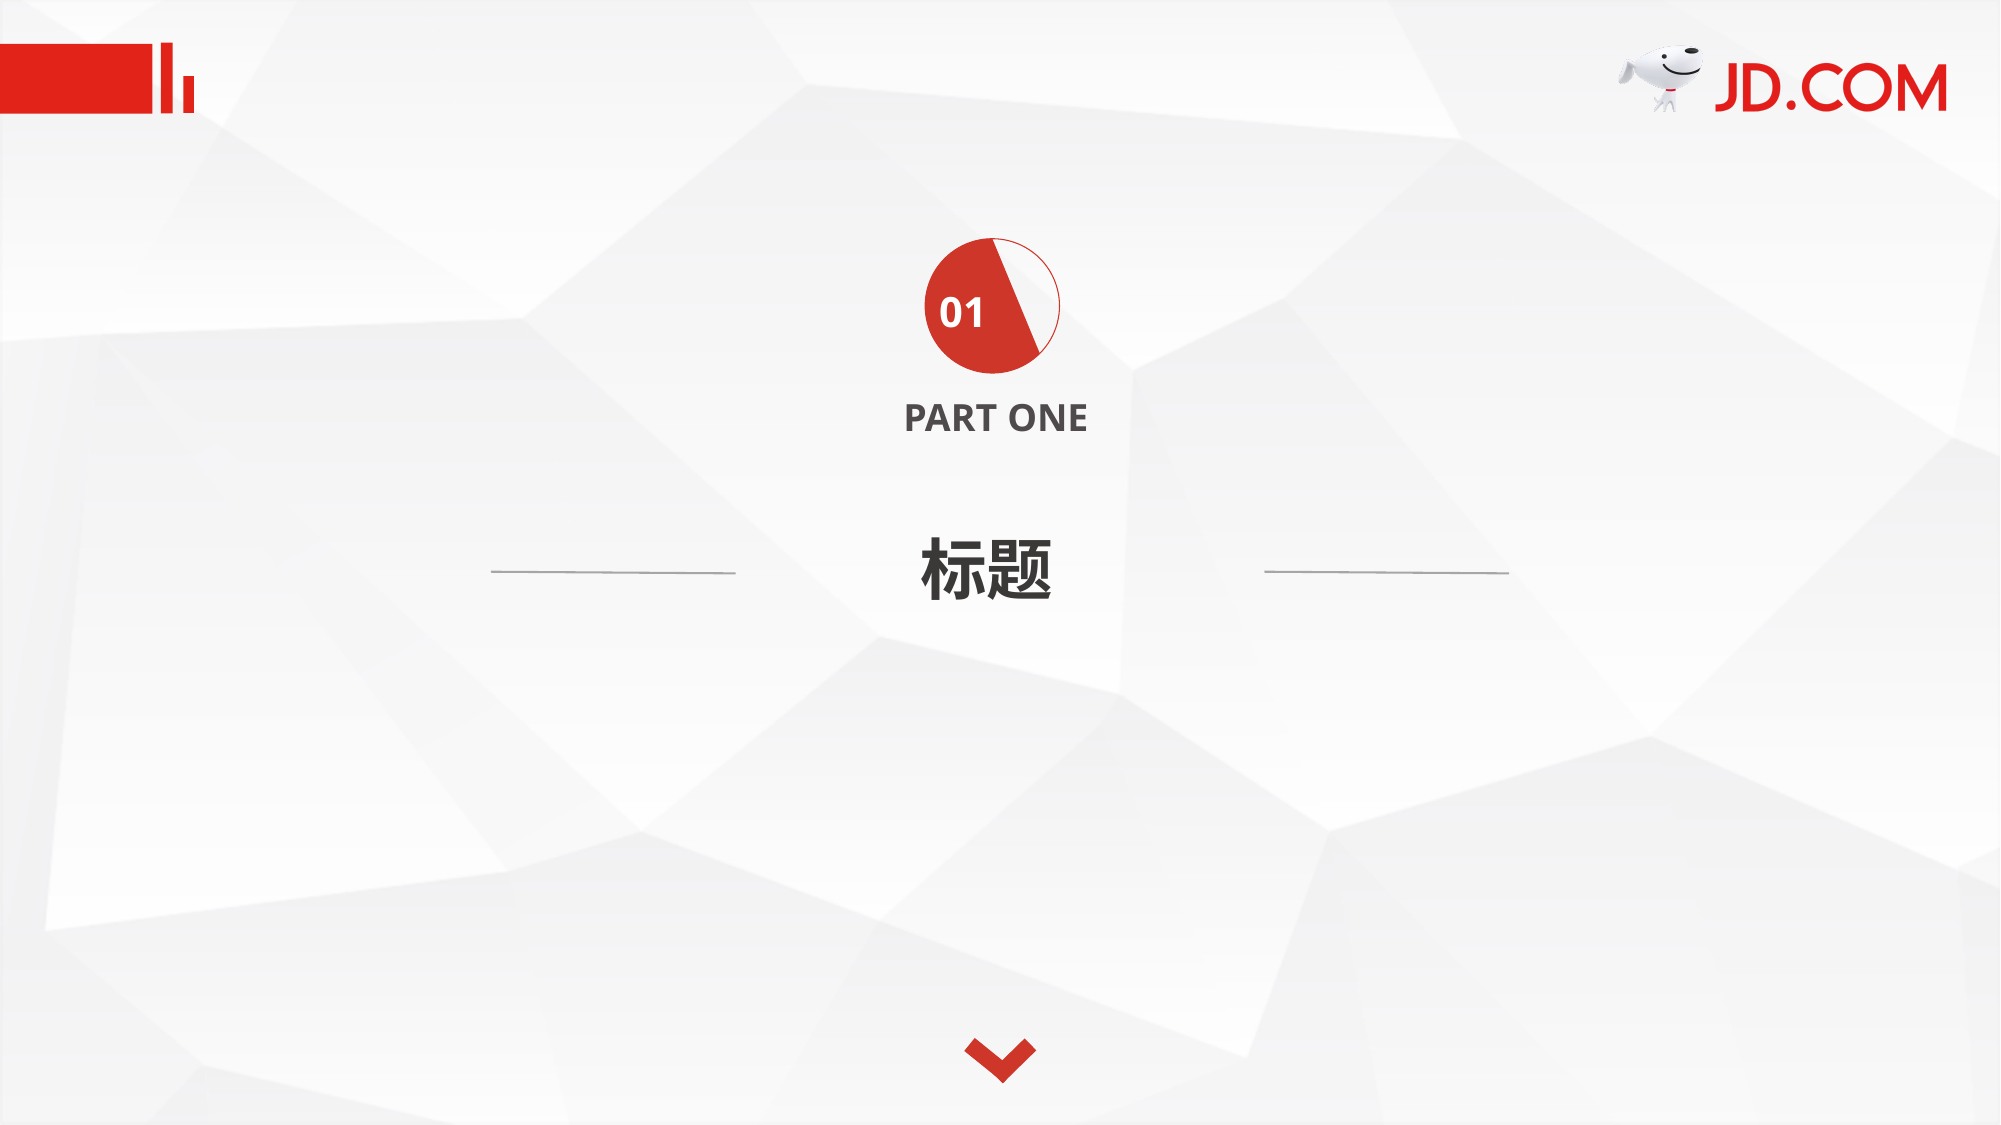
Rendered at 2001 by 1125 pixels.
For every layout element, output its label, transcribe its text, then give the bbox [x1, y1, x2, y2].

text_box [490, 520, 1509, 617]
text_box PART ONE [841, 386, 1151, 447]
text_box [969, 1044, 1031, 1078]
picture [0, 0, 2001, 1125]
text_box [902, 238, 1060, 374]
